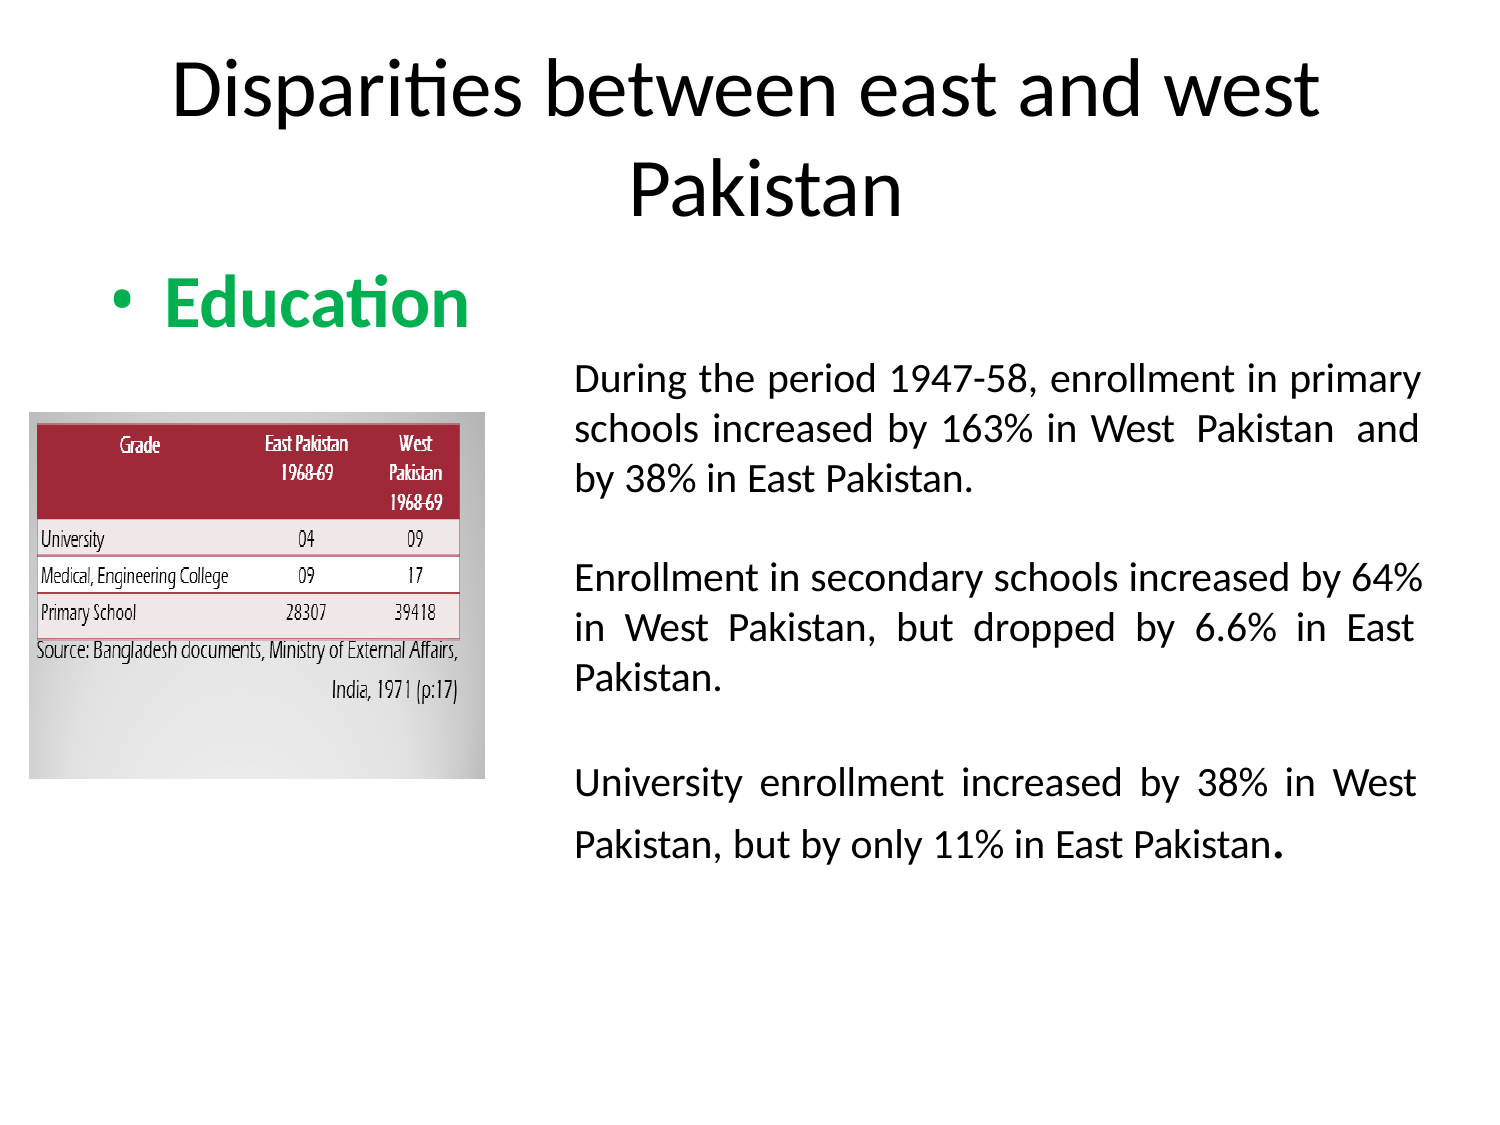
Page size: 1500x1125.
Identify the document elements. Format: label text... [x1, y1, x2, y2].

picture [29, 412, 486, 779]
title Disparities between east and west Pakistan [169, 31, 1331, 234]
text_box Education During the period 1947-58, enrollment in primary schools increased by 163% in West Pakistan and by 38% in East Pakistan. Enrollment in secondary schools increased by 64% in West Pakistan, but dropped by 6.6% in East Pakistan. University enrollment increased by 38% in West Pakistan, but by only 11% in East Pakistan. [106, 235, 1435, 870]
